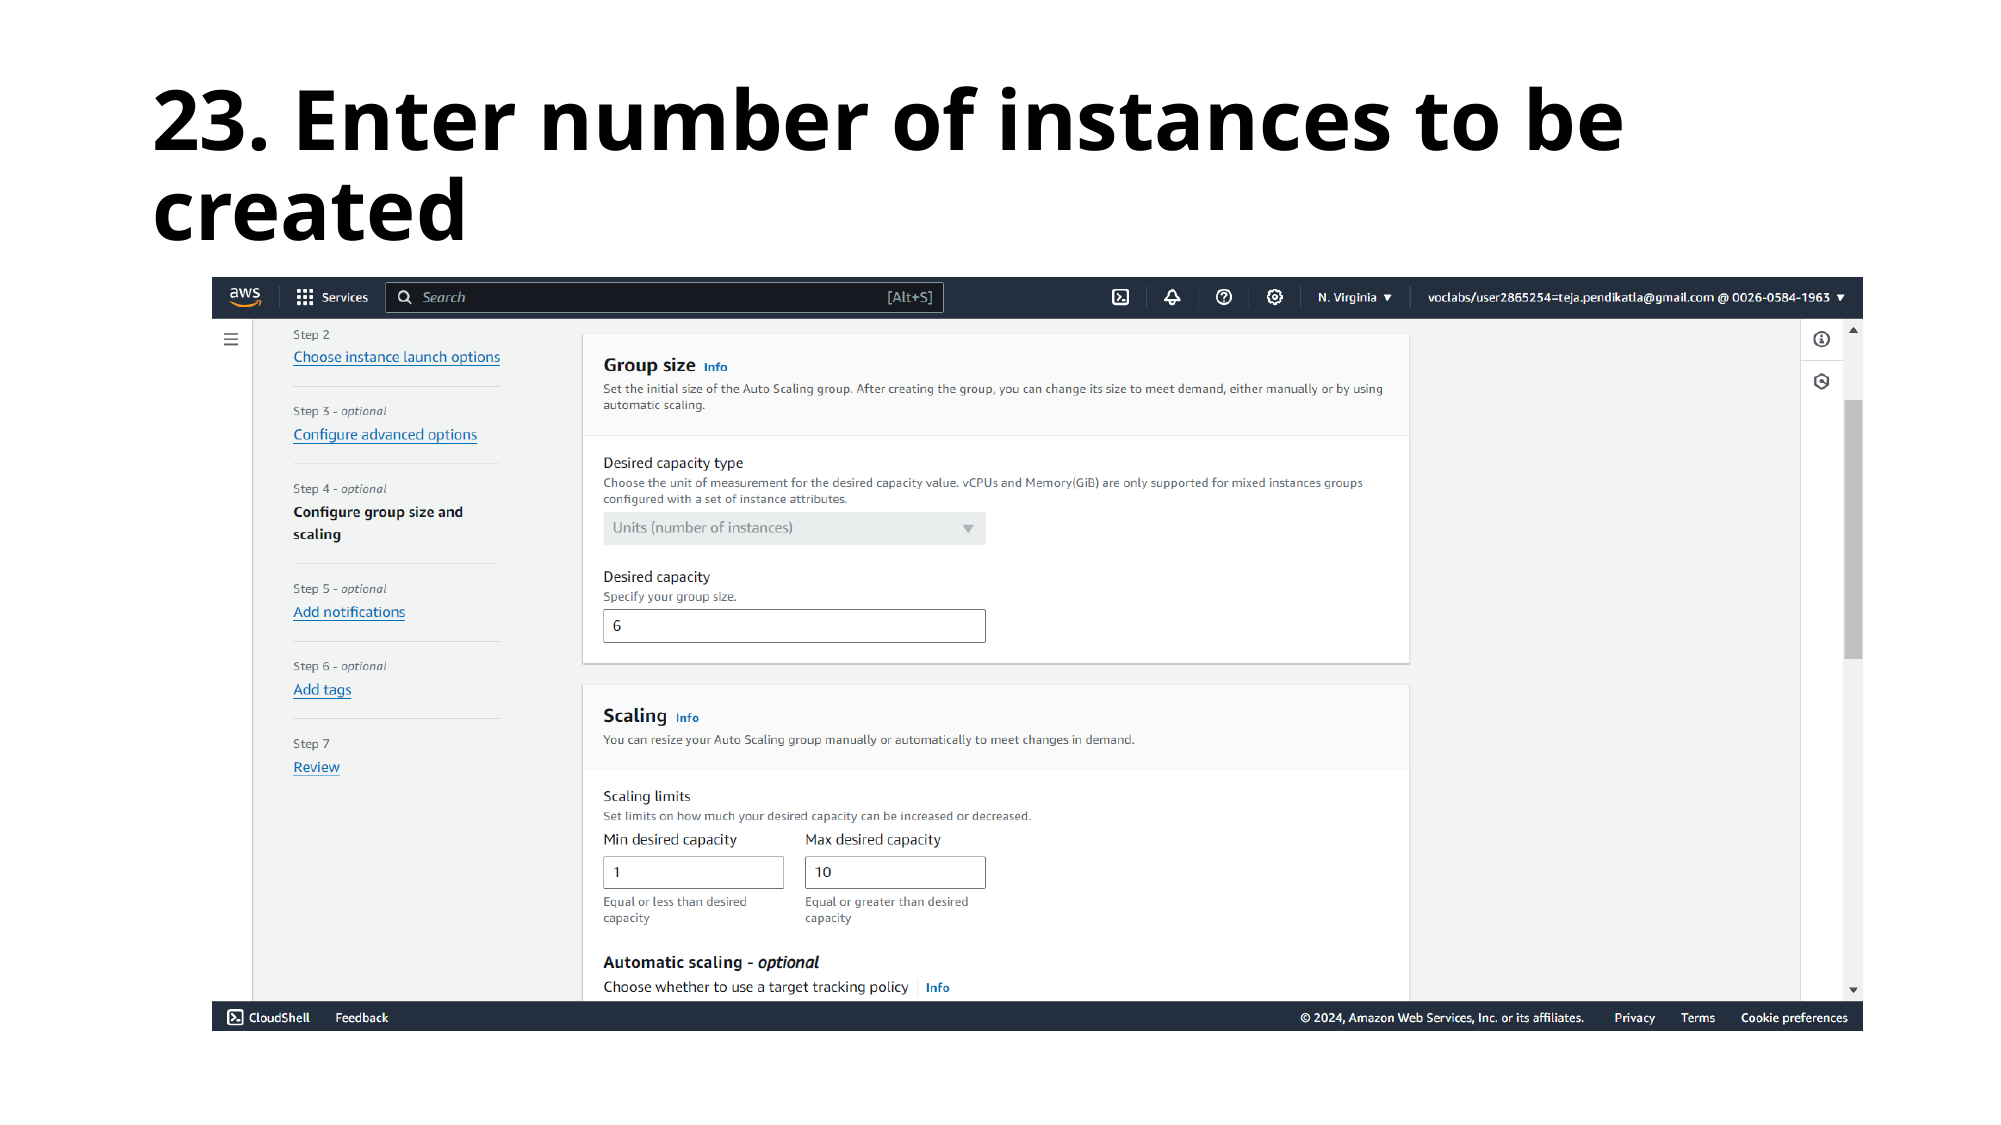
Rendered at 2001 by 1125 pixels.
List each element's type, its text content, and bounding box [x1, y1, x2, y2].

picture [212, 277, 1863, 1031]
title 23. Enter number of instances to be created [137, 59, 1863, 278]
